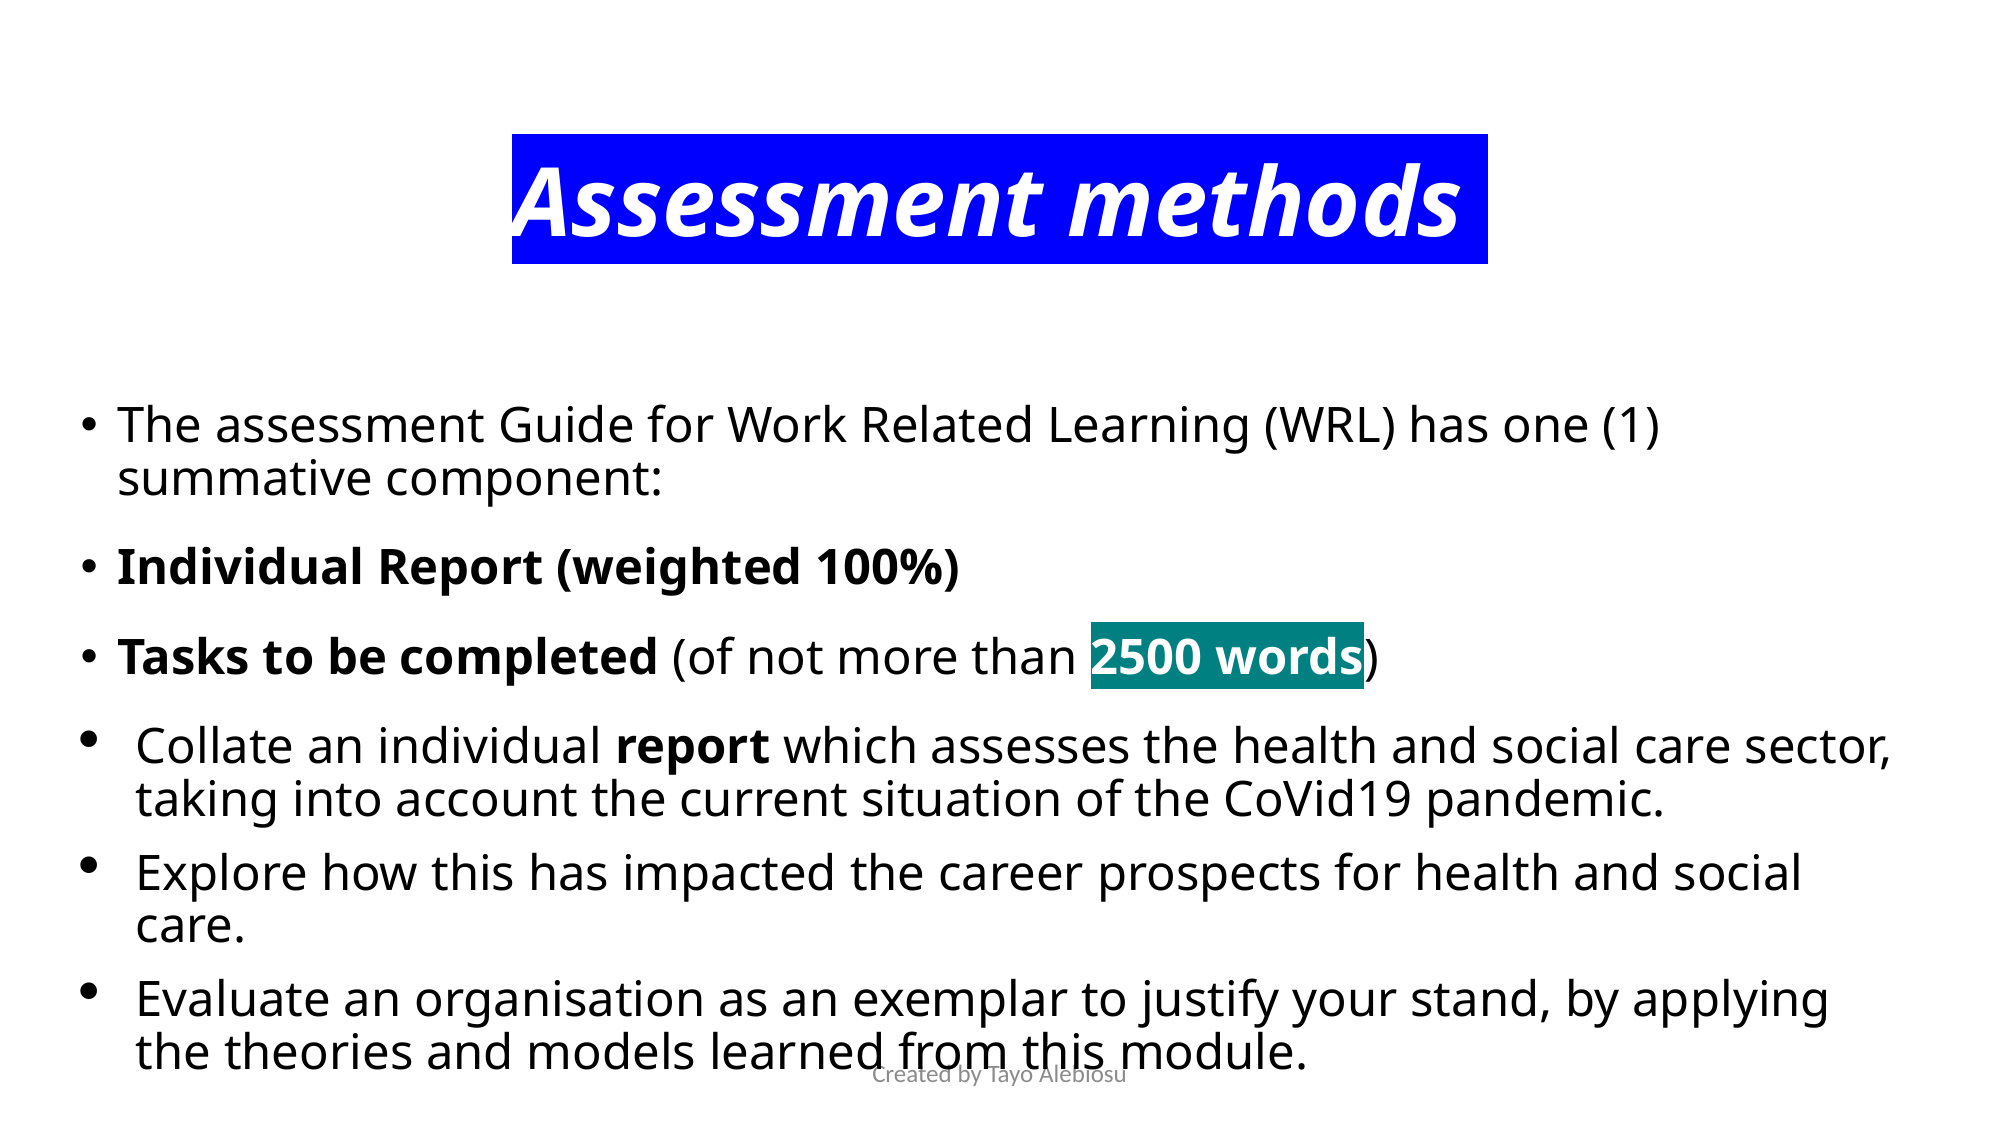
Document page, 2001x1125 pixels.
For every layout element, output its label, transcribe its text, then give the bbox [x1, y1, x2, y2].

footer Created by Tayo Alebiosu [662, 1042, 1338, 1103]
list The assessment Guide for Work Related Learning (WRL) has one (1) summative component: Individual Report (weighted 100%) Tasks to be completed (of not more than 2500 words) Collate an individual report which assesses the health and social care sector, taking into account the current situation of the CoVid19 pandemic. Explore how this has impacted the career prospects for health and social care. Evaluate an organisation as an exemplar to justify your stand, by applying the theories and models learned from this module. [65, 392, 1935, 1090]
title Assessment methods [137, 96, 1863, 314]
